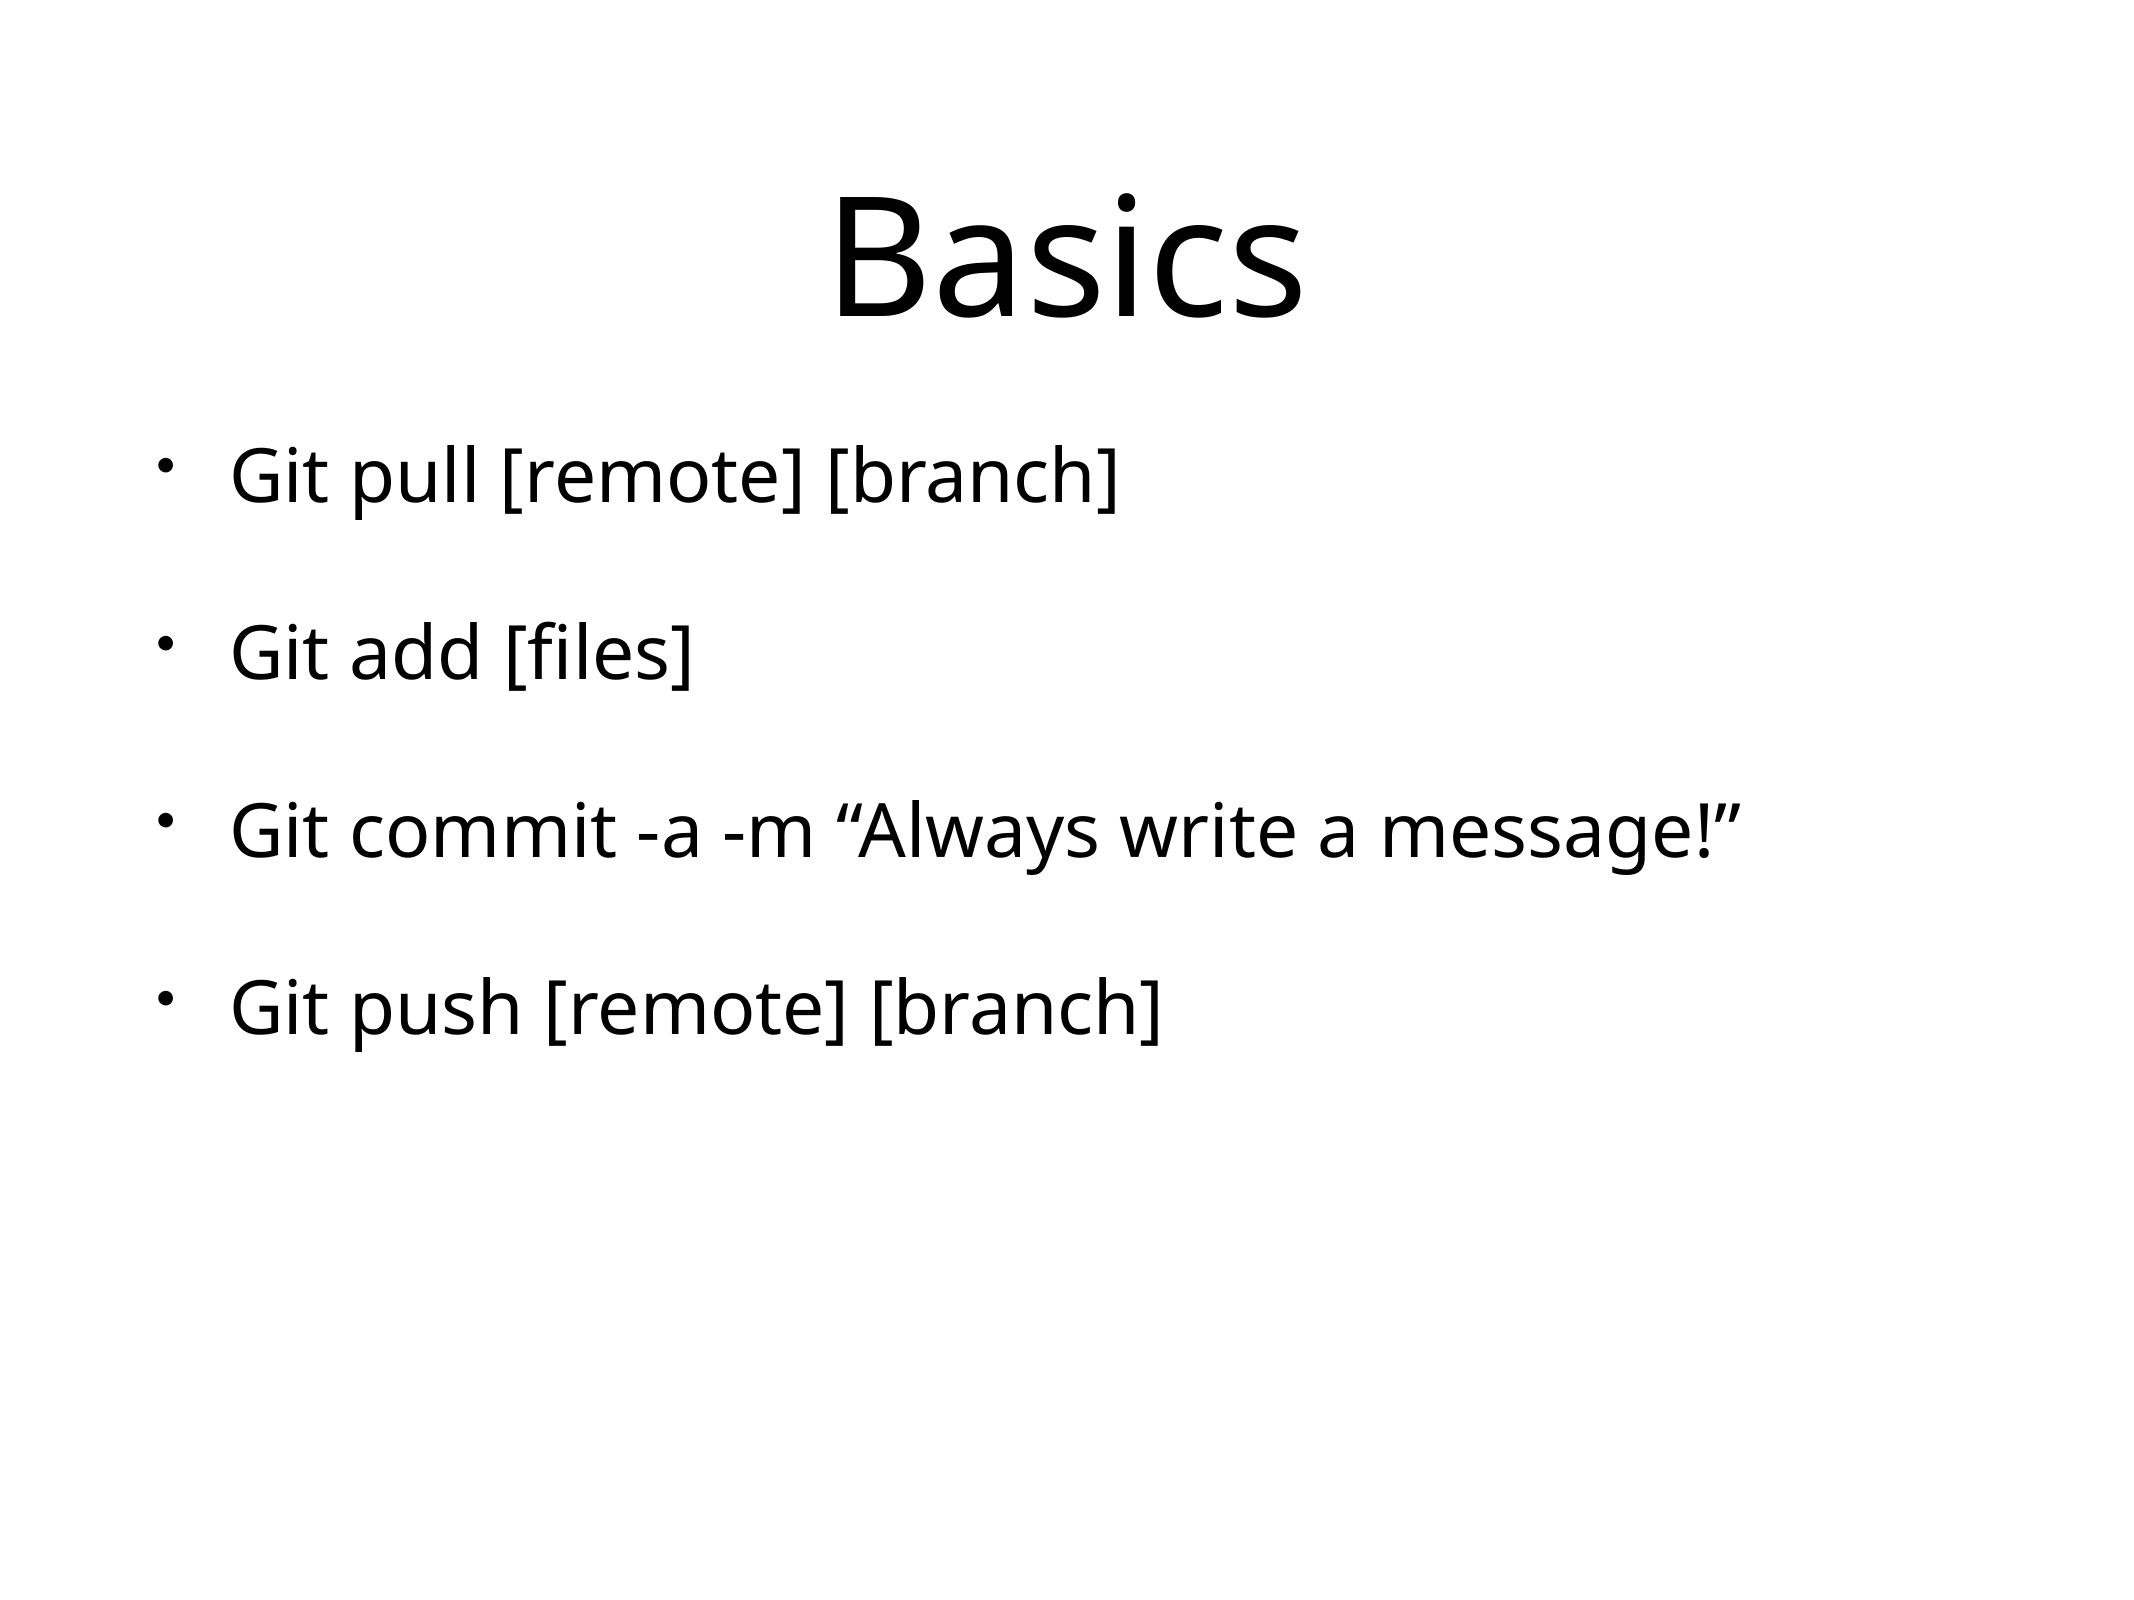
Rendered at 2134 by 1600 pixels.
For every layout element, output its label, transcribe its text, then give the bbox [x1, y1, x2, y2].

list Git pull [remote] [branch] Git add [files] Git commit -a -m “Always write a message!” Git push [remote] [branch] [155, 426, 1978, 1459]
title Basics [155, 72, 1978, 426]
